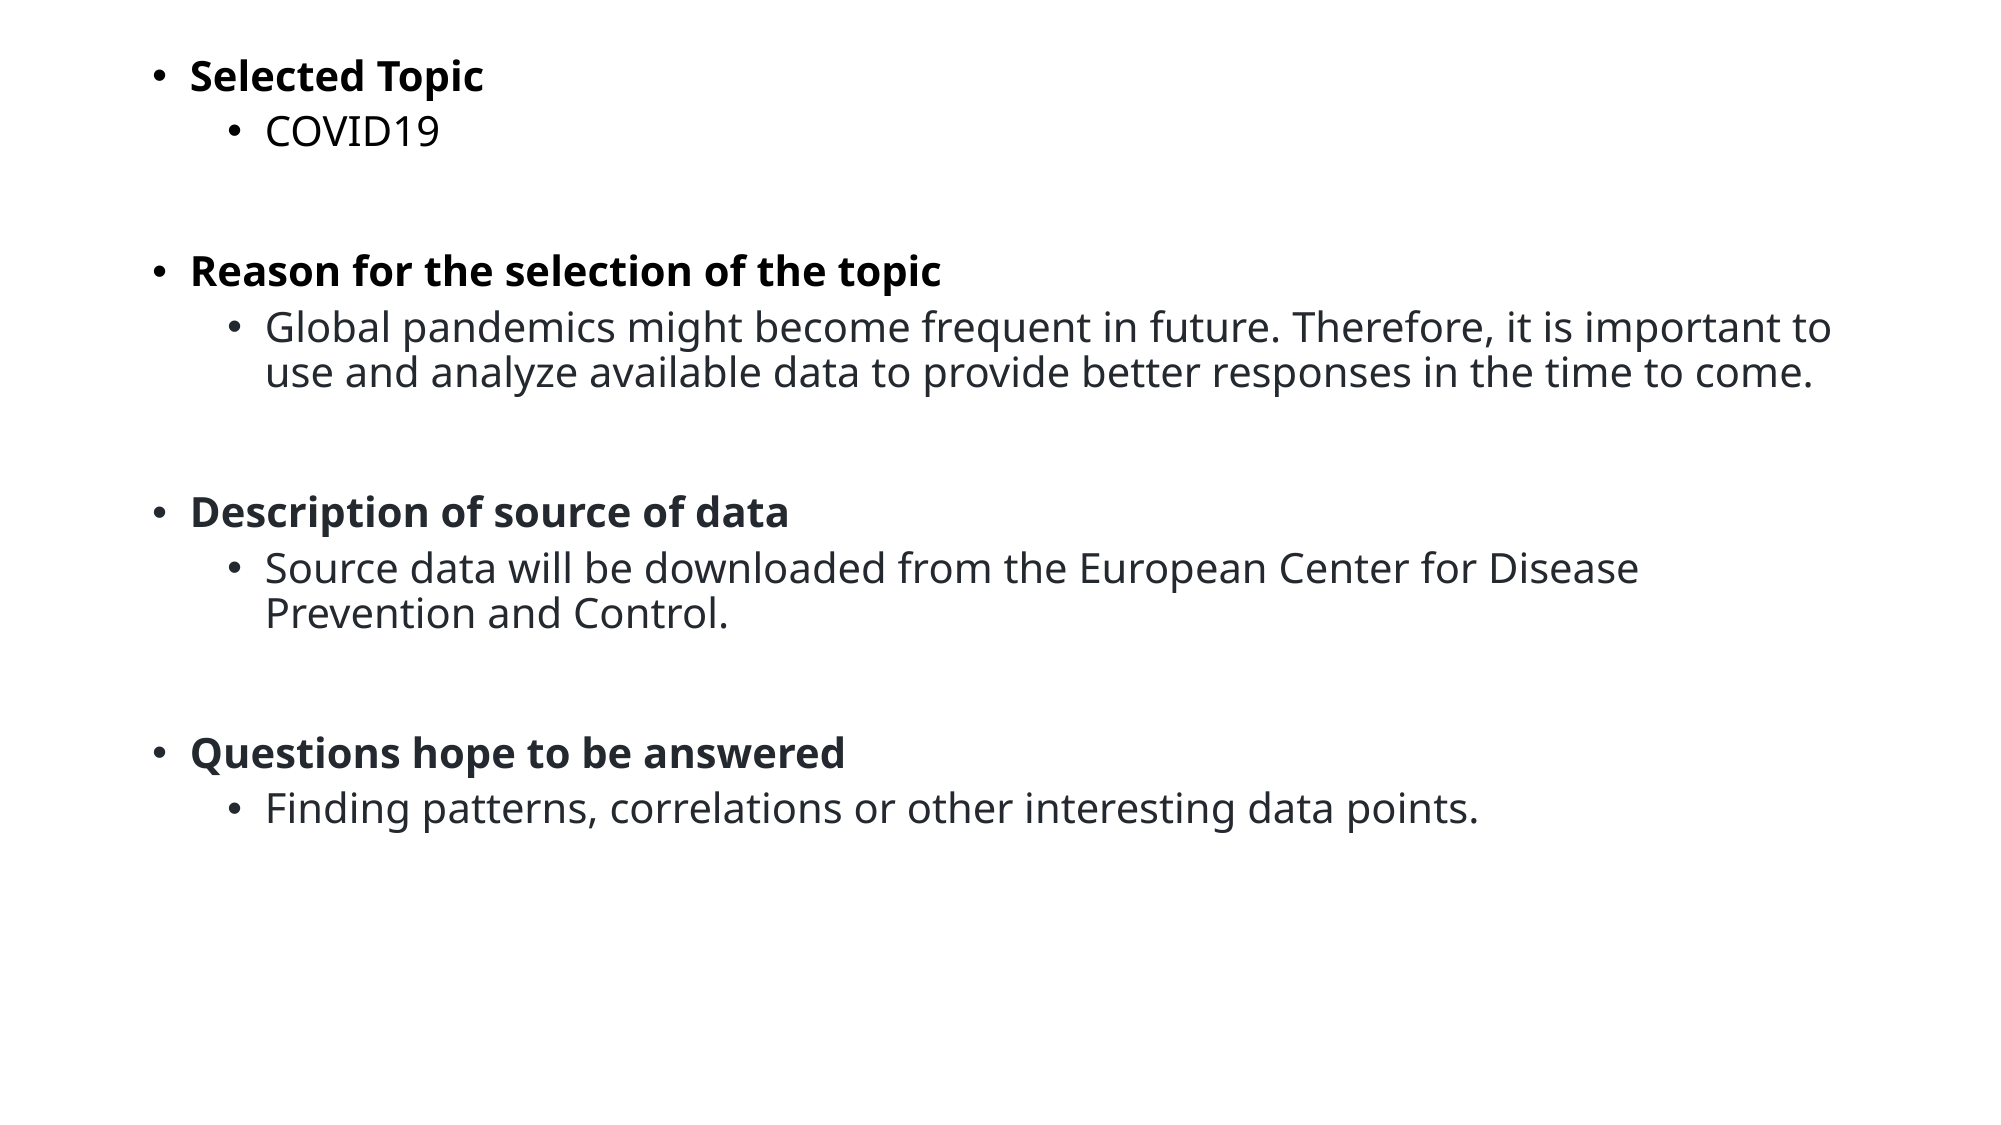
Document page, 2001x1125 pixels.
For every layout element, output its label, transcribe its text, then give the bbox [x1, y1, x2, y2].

list Selected Topic COVID19 Reason for the selection of the topic Global pandemics might become frequent in future. Therefore, it is important to use and analyze available data to provide better responses in the time to come. Description of source of data Source data will be downloaded from the European Center for Disease Prevention and Control. Questions hope to be answered Finding patterns, correlations or other interesting data points. [137, 47, 1863, 1014]
